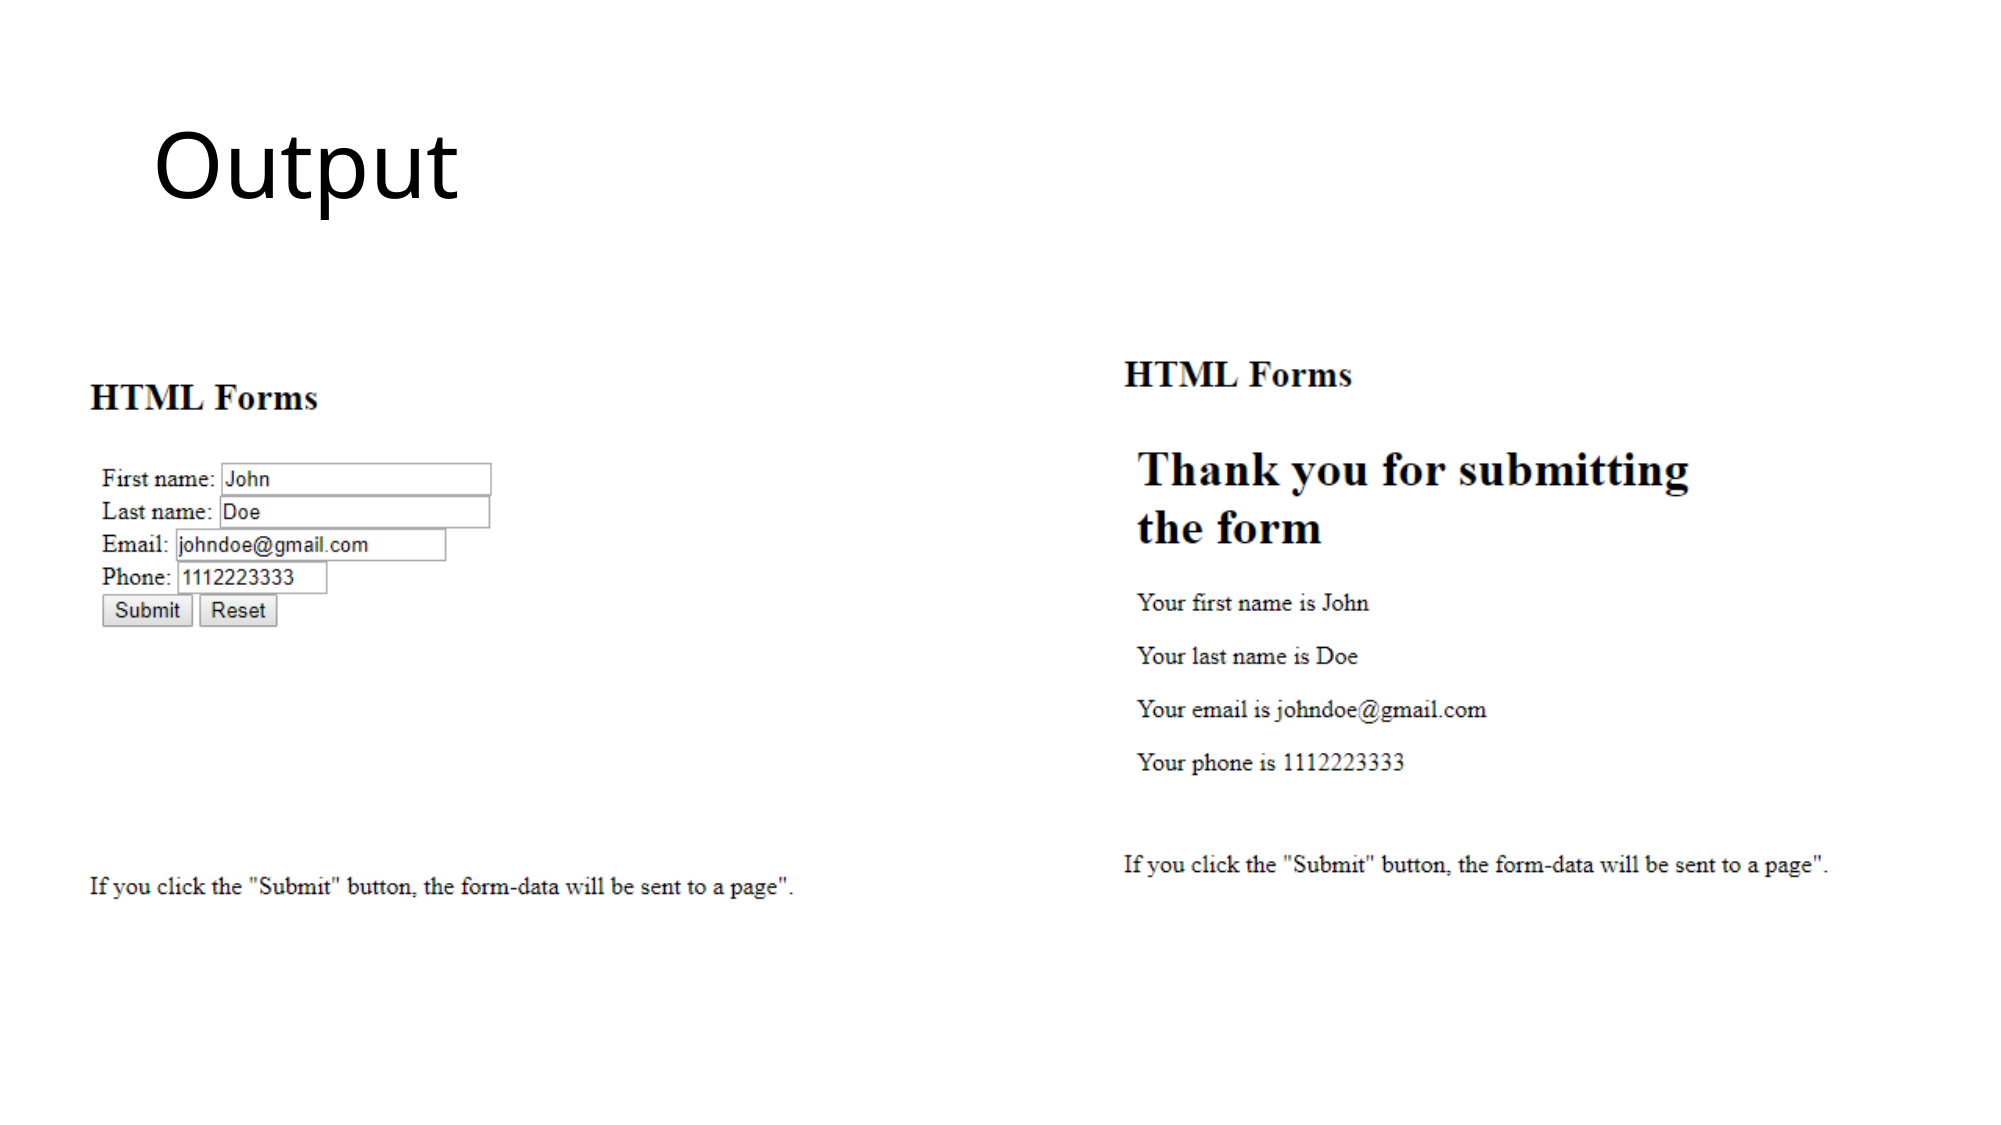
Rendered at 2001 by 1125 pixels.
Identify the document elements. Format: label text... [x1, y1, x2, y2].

title Output [137, 59, 1863, 278]
picture [1118, 354, 1838, 882]
picture [87, 374, 809, 921]
